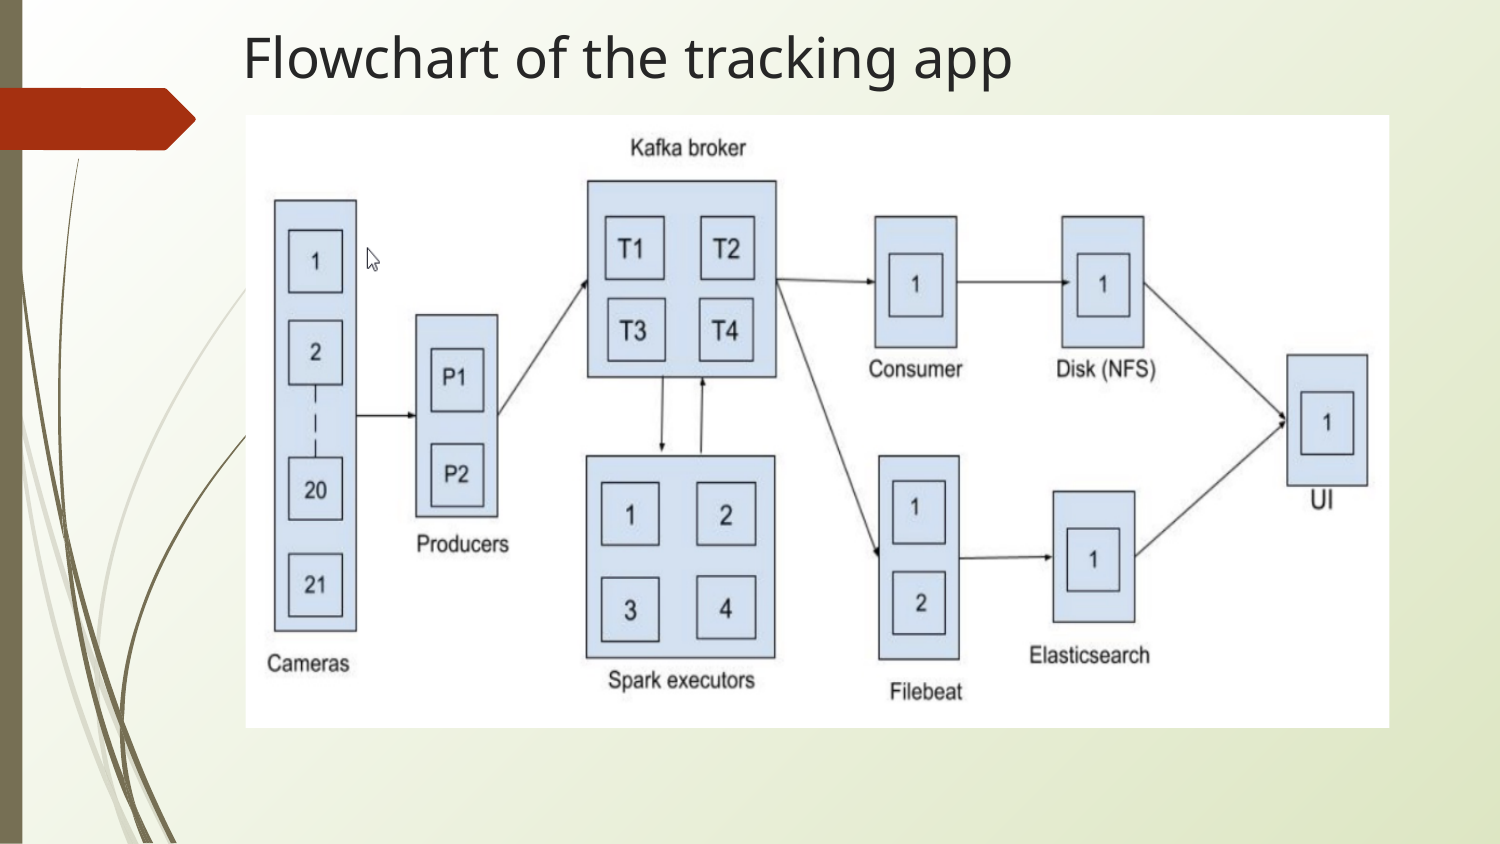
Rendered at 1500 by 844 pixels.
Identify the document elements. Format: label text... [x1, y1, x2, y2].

title Flowchart of the tracking app [231, 17, 1328, 175]
picture [245, 115, 1390, 728]
